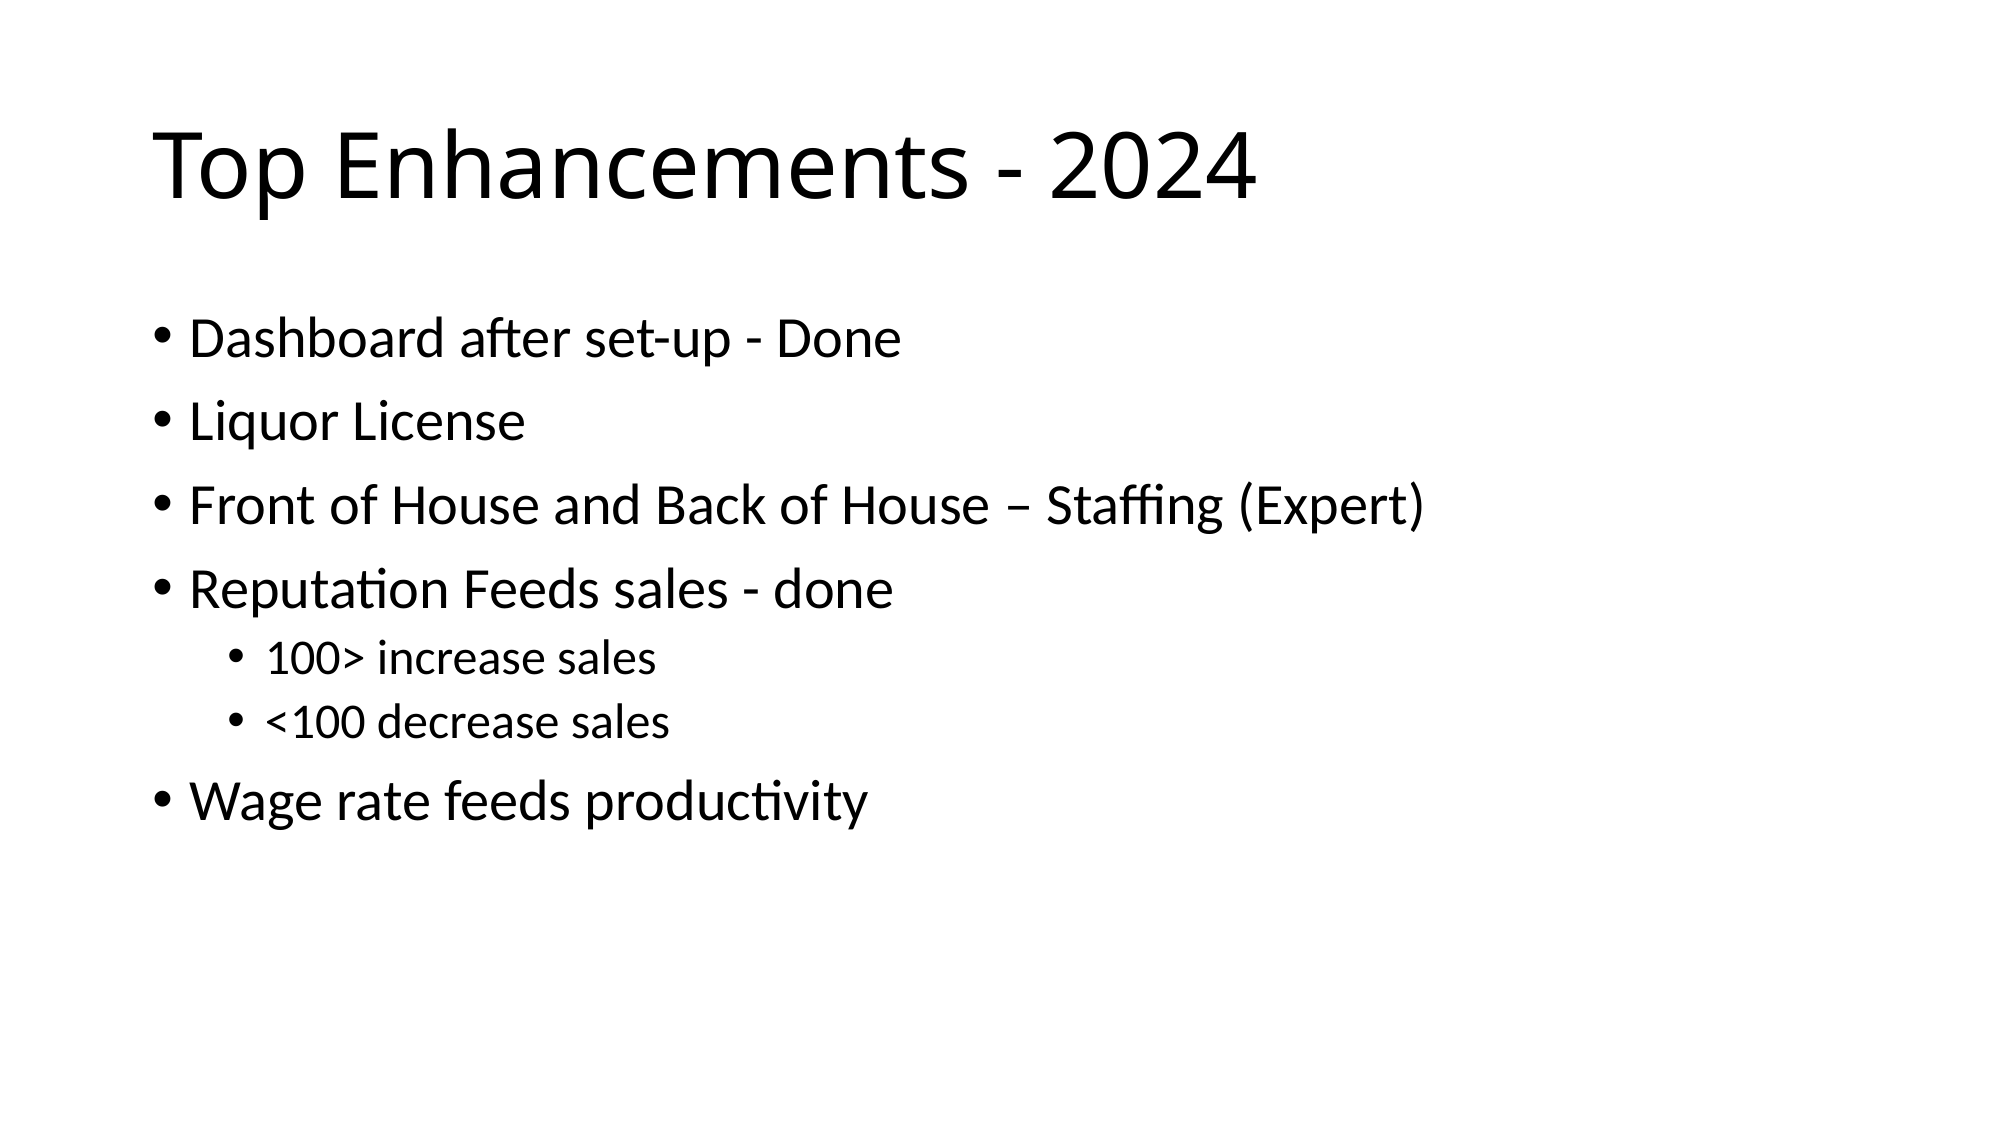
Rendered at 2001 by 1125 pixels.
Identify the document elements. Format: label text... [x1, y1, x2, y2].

title Top Enhancements - 2024 [137, 59, 1863, 278]
list Dashboard after set-up - Done Liquor License Front of House and Back of House – Staffing (Expert) Reputation Feeds sales - done 100> increase sales <100 decrease sales Wage rate feeds productivity [137, 299, 1863, 1014]
